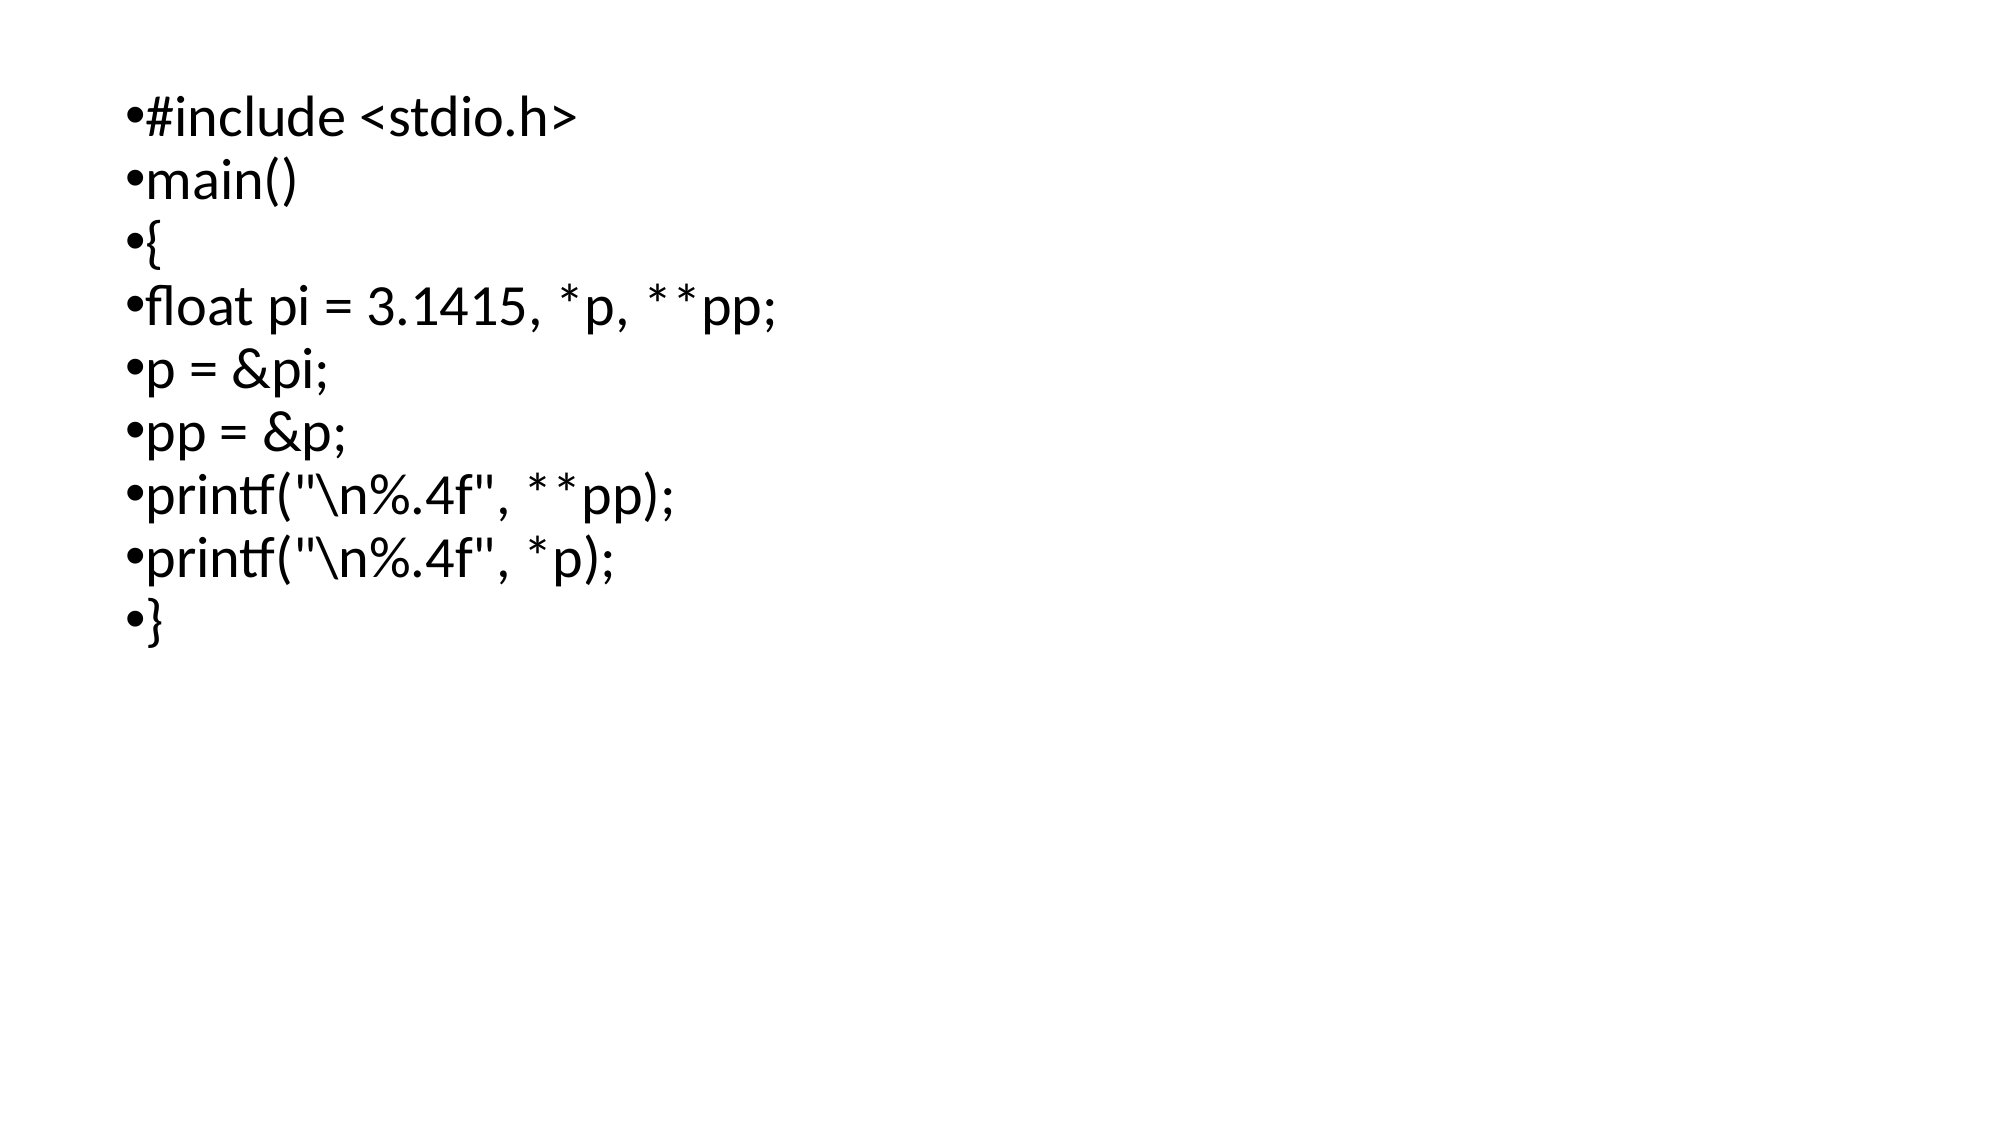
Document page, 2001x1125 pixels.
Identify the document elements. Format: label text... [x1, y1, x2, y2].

text_box #include <stdio.h> main() { float pi = 3.1415, *p, **pp; p = &pi; pp = &p; printf("\n%.4f", **pp); printf("\n%.4f", *p); } [110, 79, 1836, 1014]
